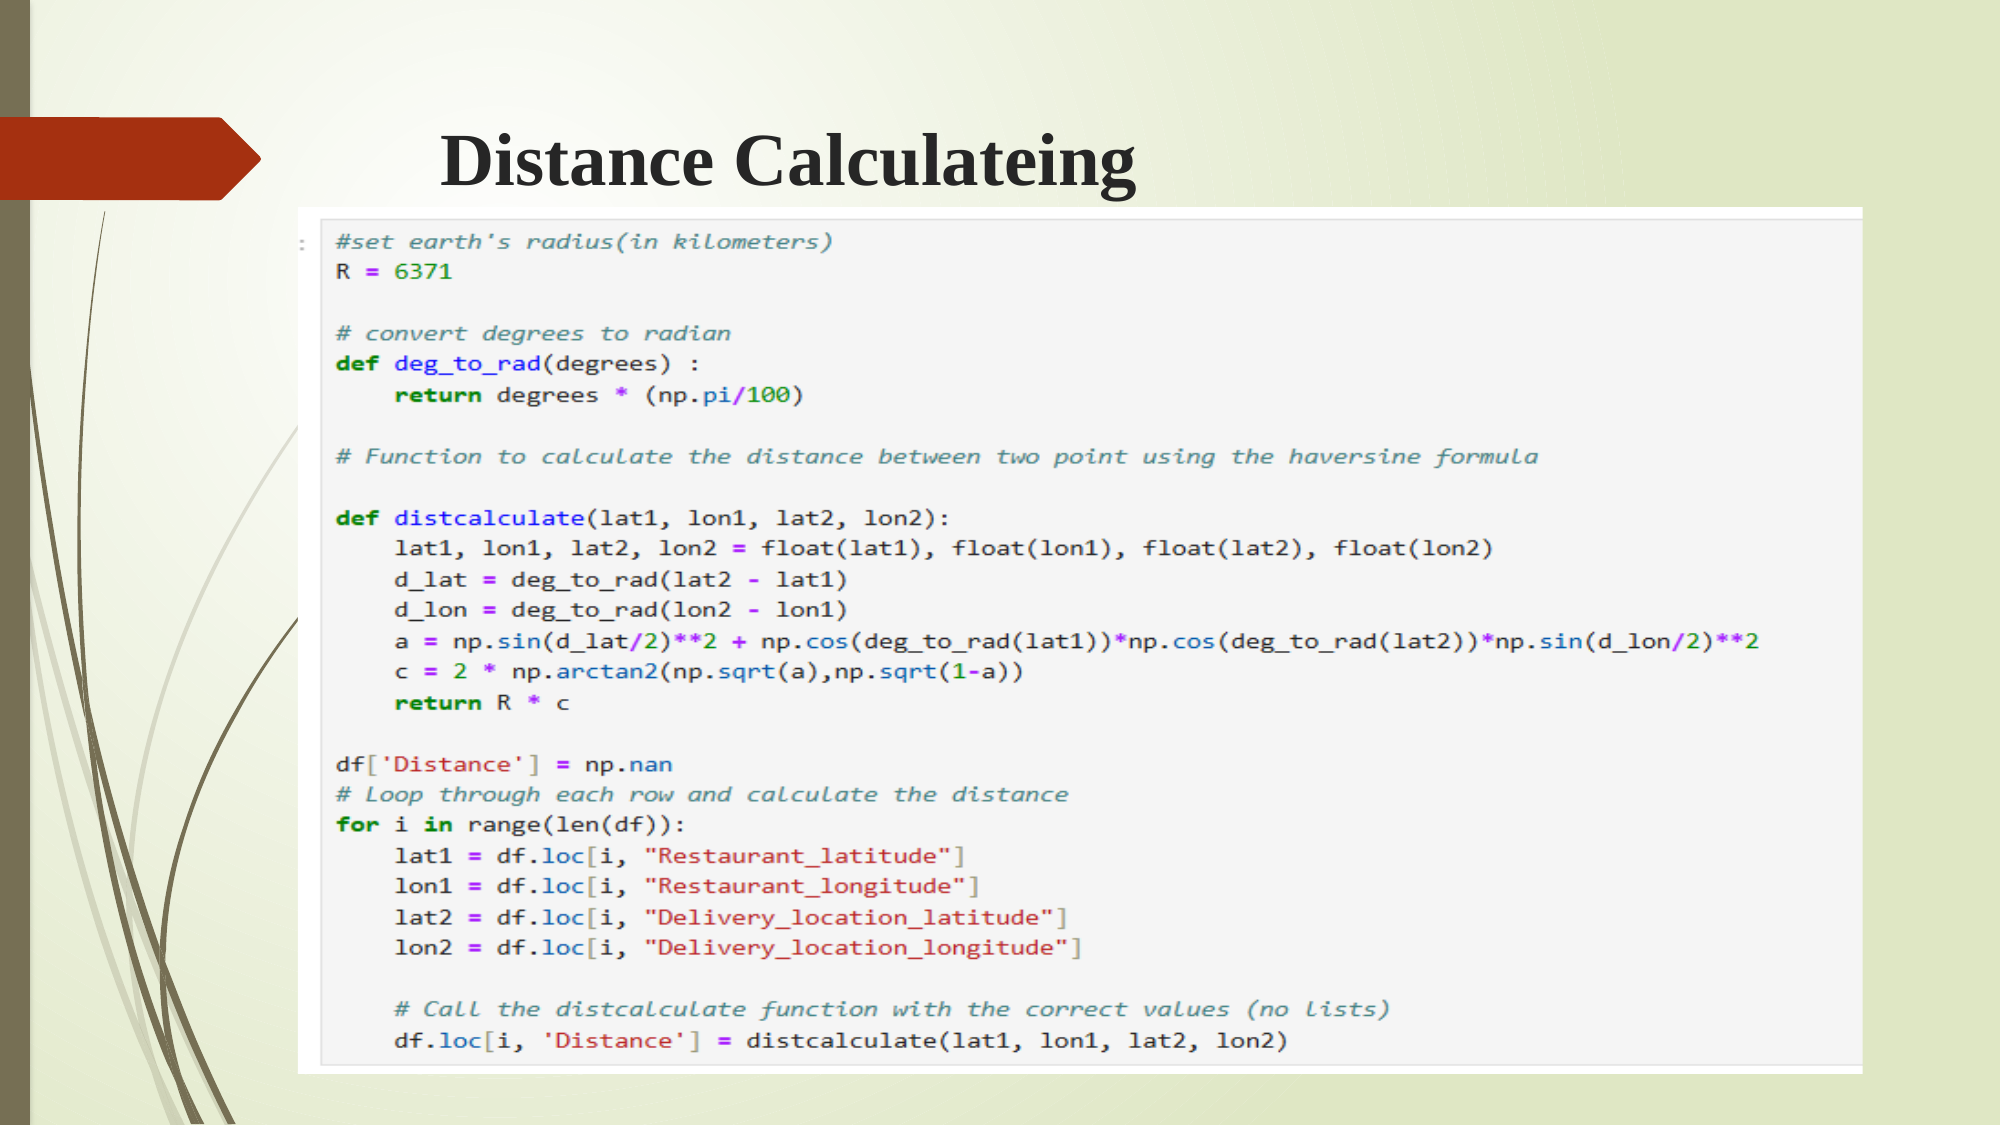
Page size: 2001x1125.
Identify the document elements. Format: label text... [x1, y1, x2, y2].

title Distance Calculateing [425, 102, 1888, 313]
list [297, 207, 1863, 1074]
